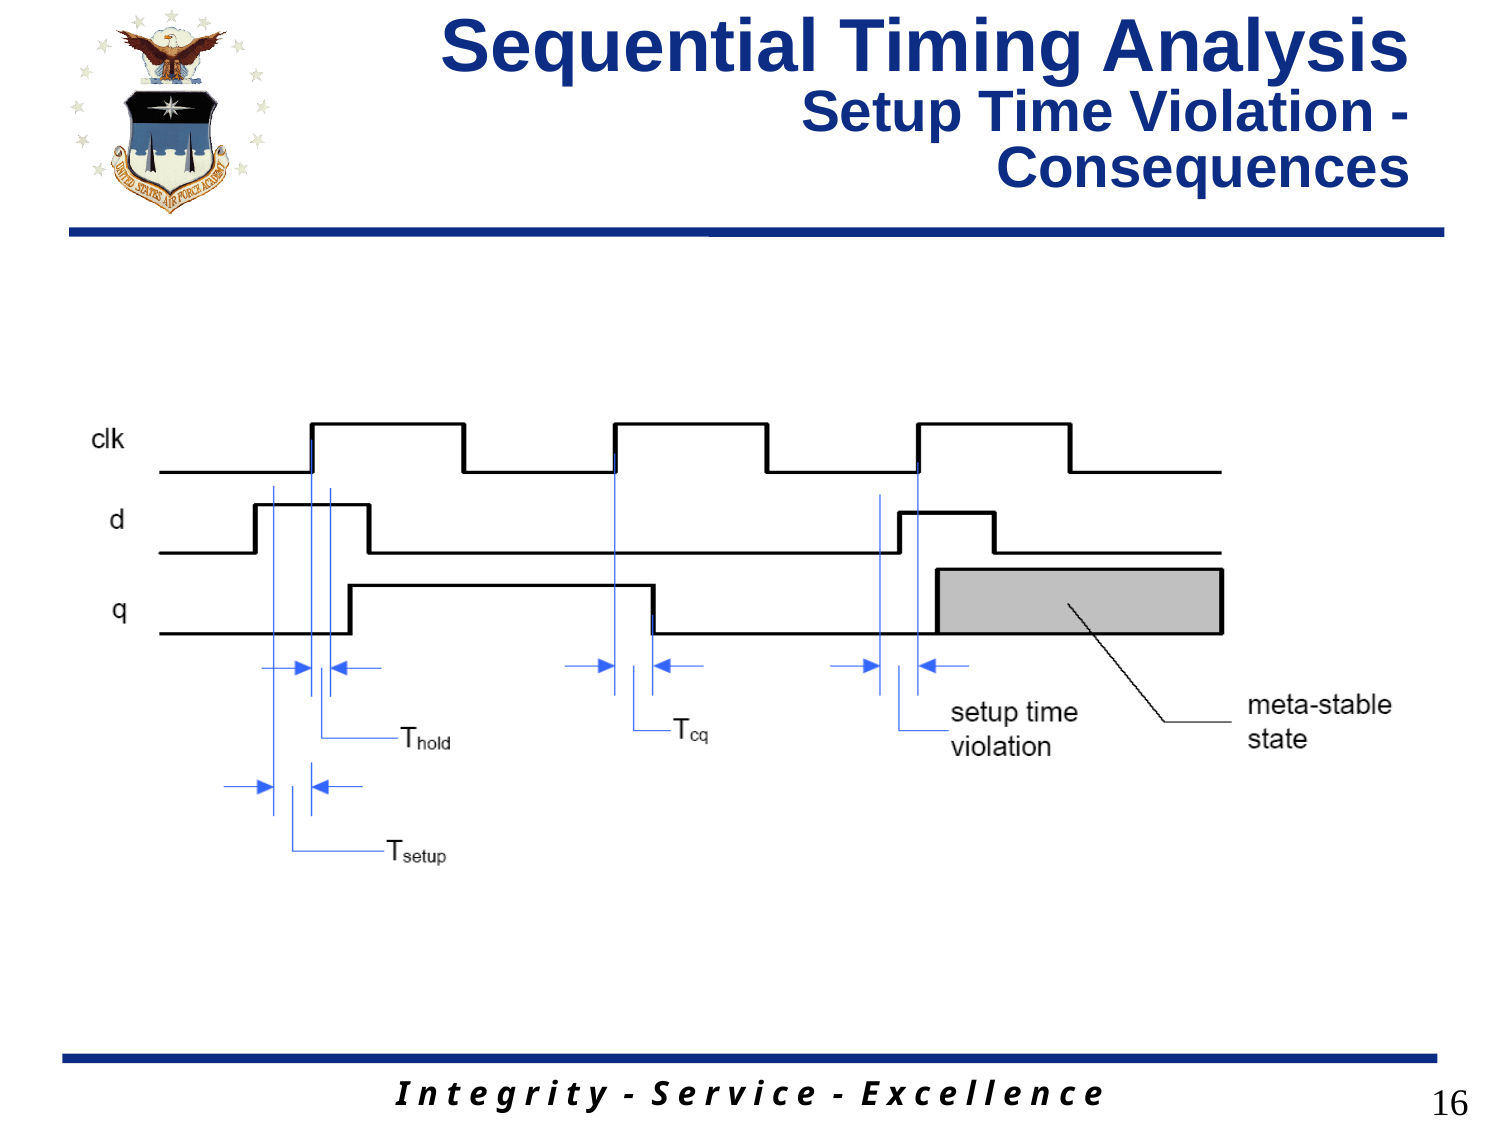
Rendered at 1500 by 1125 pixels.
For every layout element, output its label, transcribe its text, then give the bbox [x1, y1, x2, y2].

picture [63, 0, 275, 222]
picture [65, 374, 1434, 898]
title Sequential Timing Analysis Setup Time Violation - Consequences [313, 12, 1427, 201]
slide_number 16 [1133, 1025, 1484, 1105]
